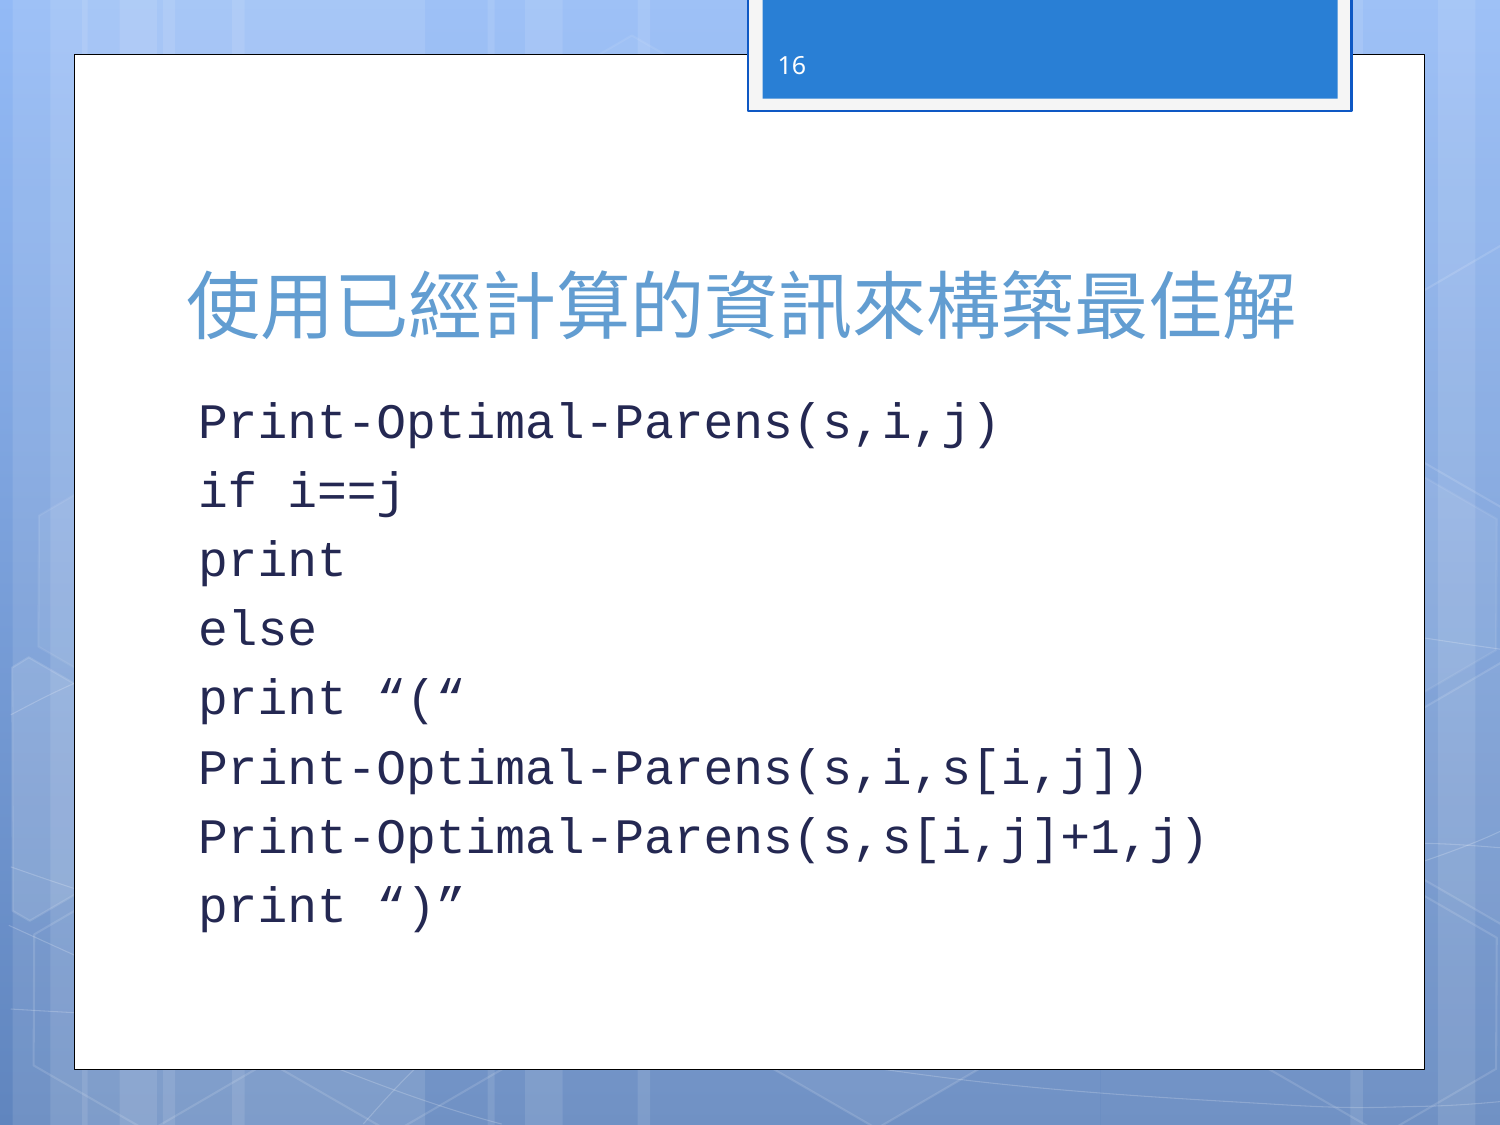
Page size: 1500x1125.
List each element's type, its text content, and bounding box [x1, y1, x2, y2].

slide_number 16 [762, 36, 982, 97]
title 使用已經計算的資訊來構築最佳解 [171, 168, 1324, 357]
